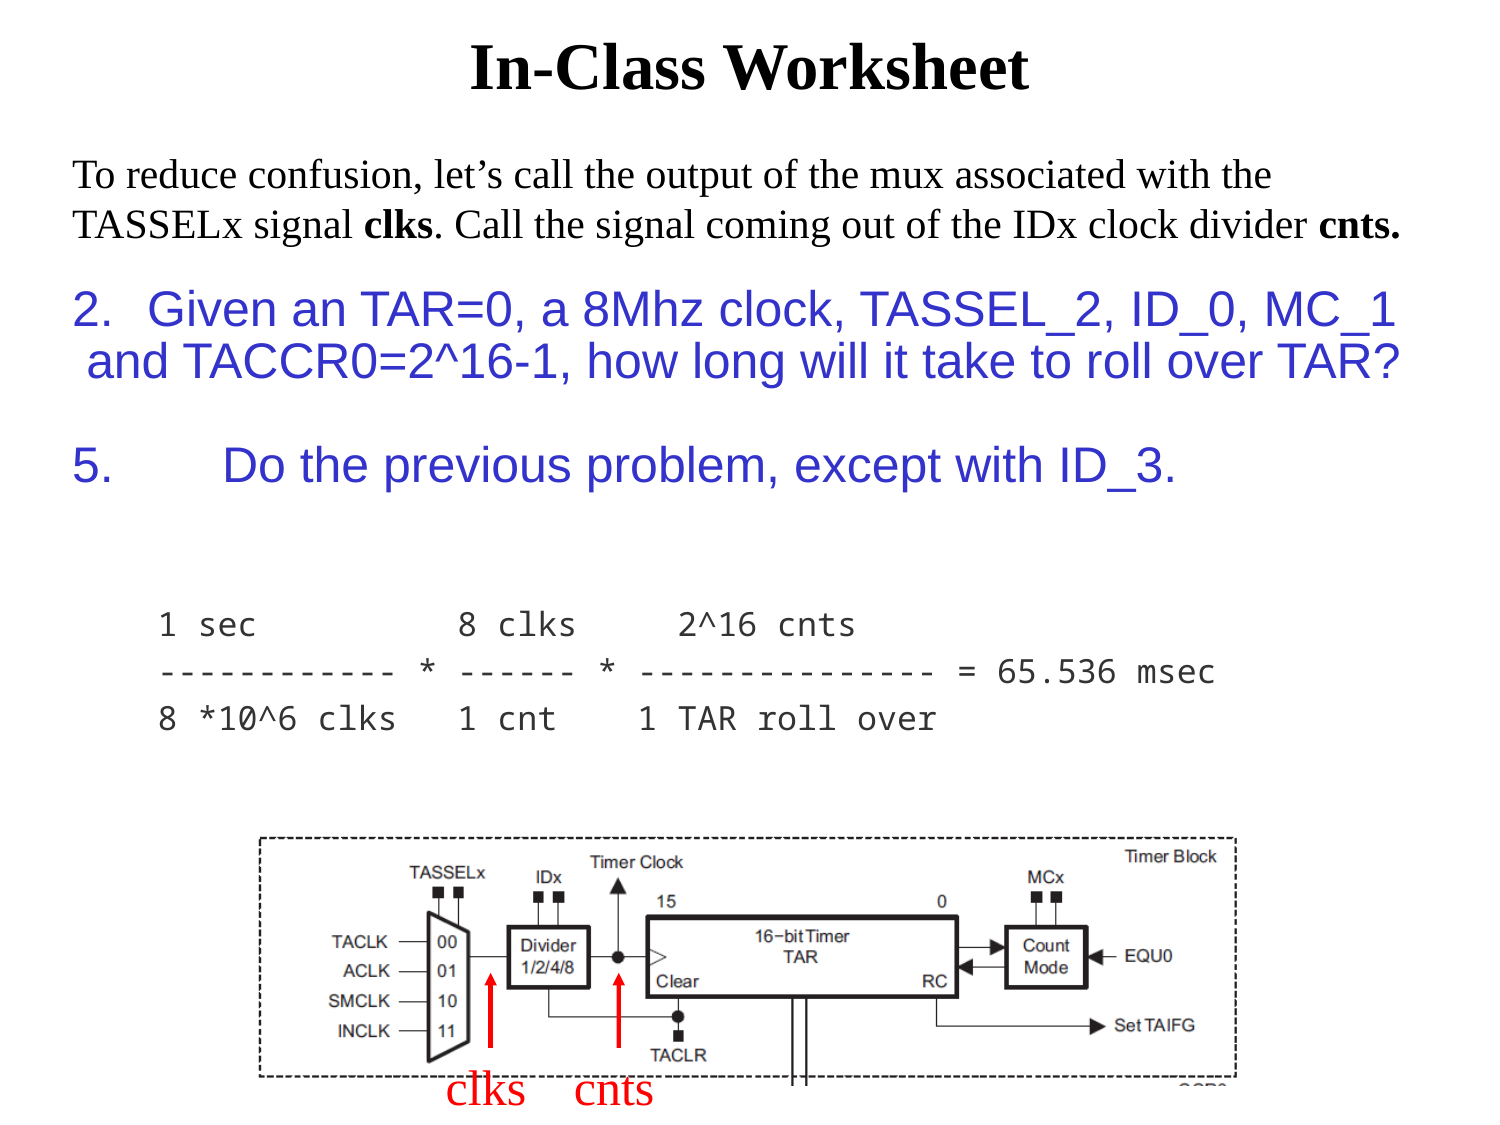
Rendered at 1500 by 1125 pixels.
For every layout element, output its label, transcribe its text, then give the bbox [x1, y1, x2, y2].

picture [245, 830, 1252, 1086]
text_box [430, 972, 551, 1124]
title In-Class Worksheet [112, 24, 1388, 101]
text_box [558, 972, 679, 1124]
list To reduce confusion, let’s call the output of the mux associated with the TASSELx signal clks. Call the signal coming out of the IDx clock divider cnts. Given an TAR=0, a 8Mhz clock, TASSEL_2, ID_0, MC_1 and TACCR0=2^16-1, how long will it take to roll over TAR? 5. Do the previous problem, except with ID_3. 1 sec 8 clks 2^16 cnts ------------ * ------ * --------------- = 65.536 msec 8 *10^6 clks 1 cnt 1 TAR roll over [56, 138, 1454, 1083]
